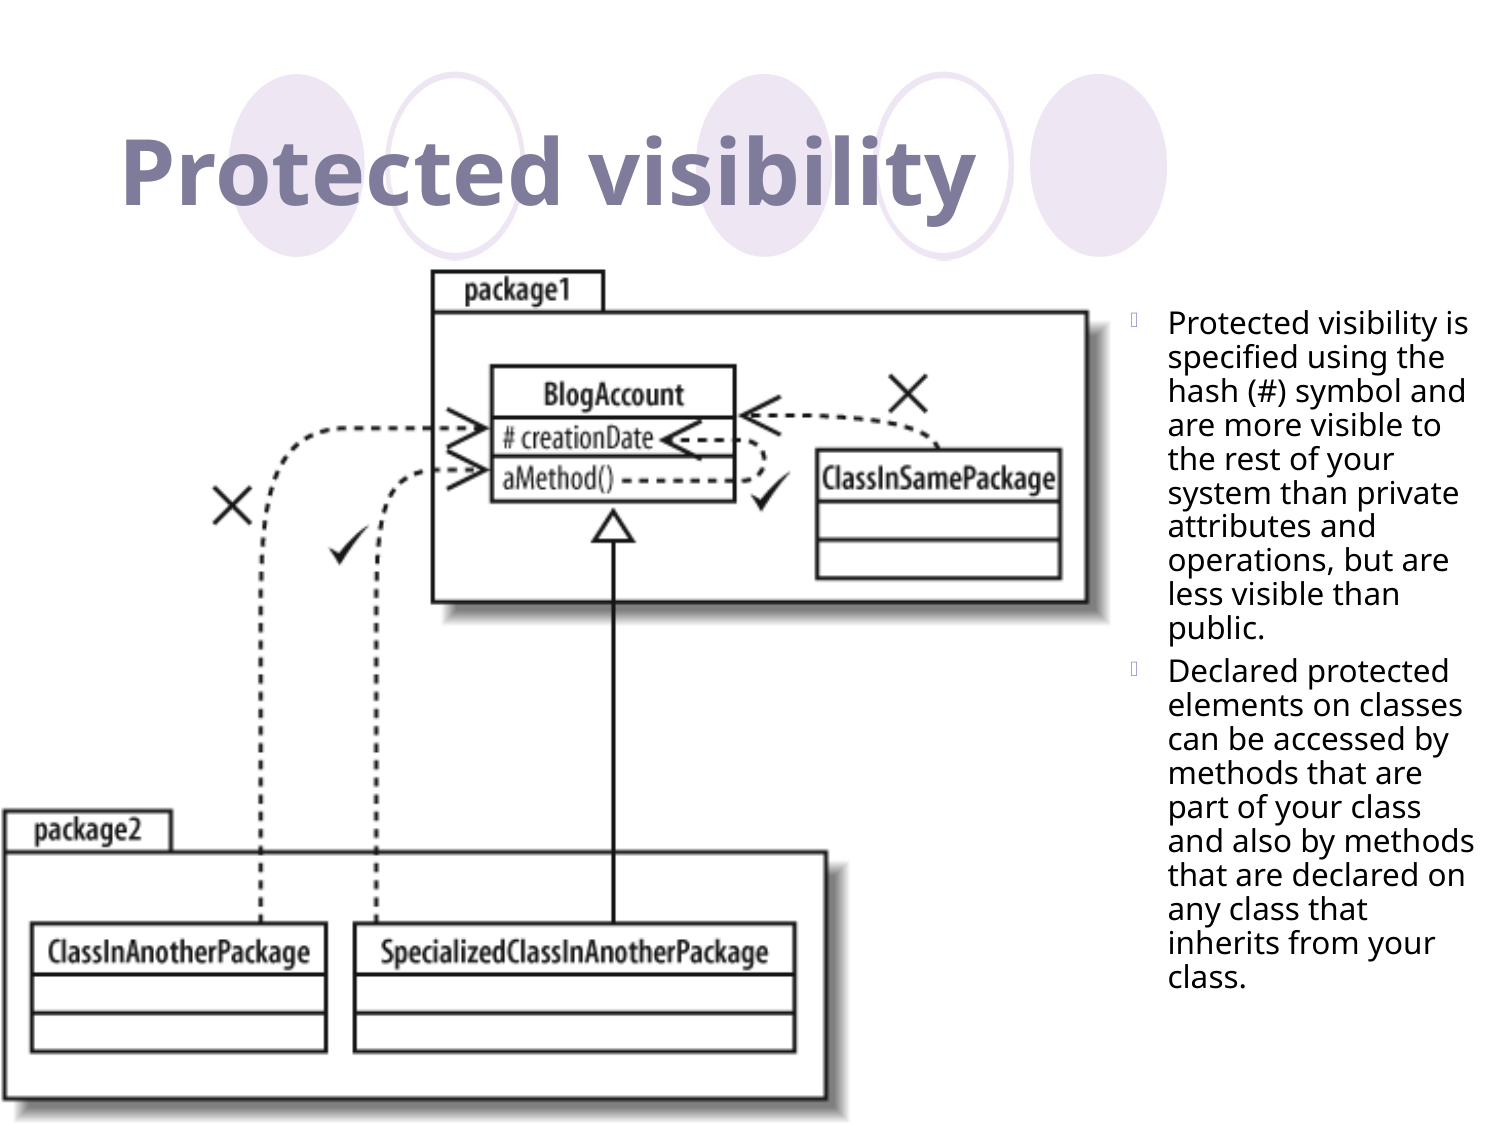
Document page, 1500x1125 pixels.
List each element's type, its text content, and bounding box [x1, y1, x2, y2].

list Protected visibility is specified using the hash (#) symbol and are more visible to the rest of your system than private attributes and operations, but are less visible than public. Declared protected elements on classes can be accessed by methods that are part of your class and also by methods that are declared on any class that inherits from your class. [1152, 299, 1500, 1014]
title Protected visibility [103, 59, 1397, 278]
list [0, 268, 1113, 1125]
